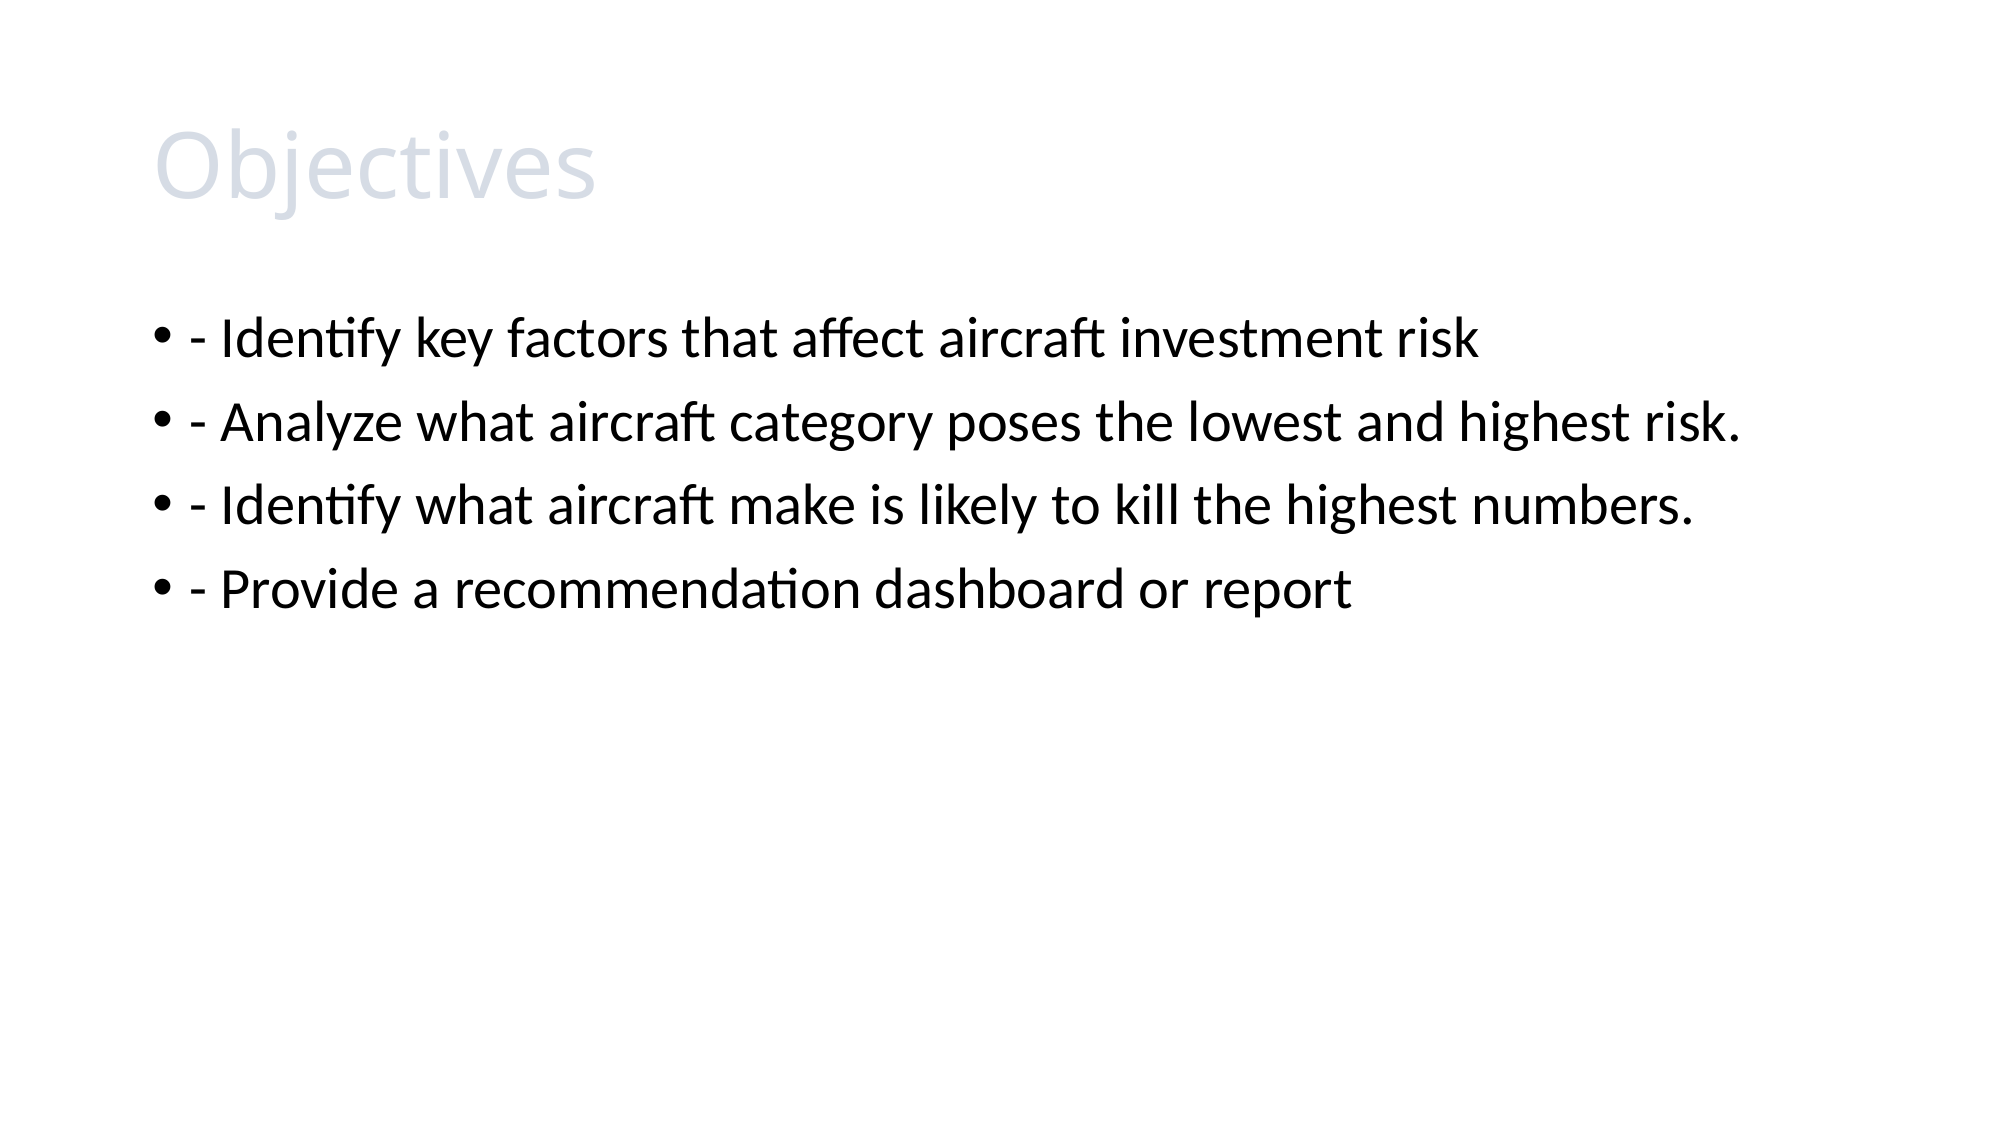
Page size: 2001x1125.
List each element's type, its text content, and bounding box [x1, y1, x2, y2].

list - Identify key factors that affect aircraft investment risk - Analyze what aircraft category poses the lowest and highest risk. - Identify what aircraft make is likely to kill the highest numbers. - Provide a recommendation dashboard or report [137, 299, 1863, 1014]
title Objectives [137, 59, 1863, 278]
